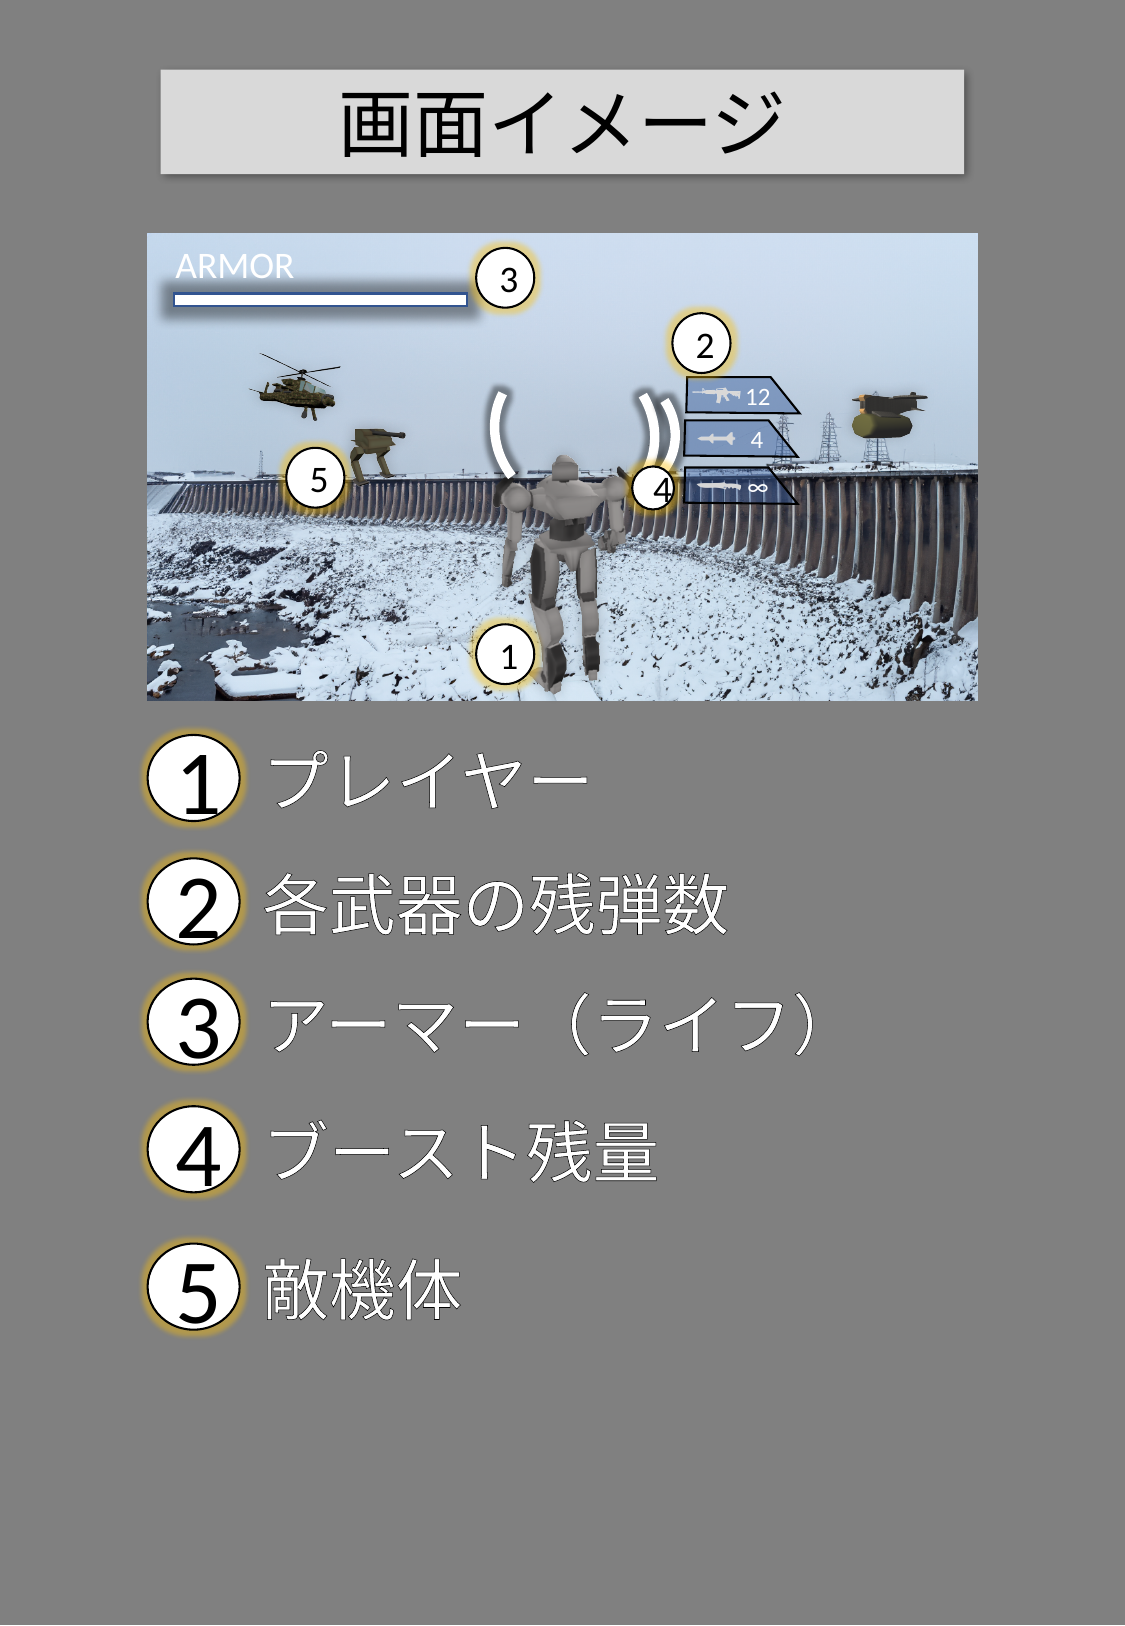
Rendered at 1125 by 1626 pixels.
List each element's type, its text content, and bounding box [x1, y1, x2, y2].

text_box ブースト残量 [247, 1103, 1061, 1198]
text_box 5 [146, 1242, 241, 1331]
text_box 敵機体 [247, 1240, 1061, 1336]
text_box アーマー（ライフ） [247, 975, 1061, 1071]
text_box 1 [146, 733, 241, 823]
text_box 画面イメージ [160, 69, 965, 175]
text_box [684, 463, 692, 509]
text_box 2 [146, 857, 241, 946]
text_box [745, 463, 808, 509]
picture [147, 233, 978, 701]
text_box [686, 372, 806, 415]
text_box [684, 415, 812, 462]
text_box プレイヤー [247, 731, 1061, 827]
text_box 4 [146, 1105, 241, 1194]
text_box 3 [146, 977, 241, 1066]
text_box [493, 355, 657, 509]
text_box 各武器の残弾数 [247, 855, 1061, 950]
